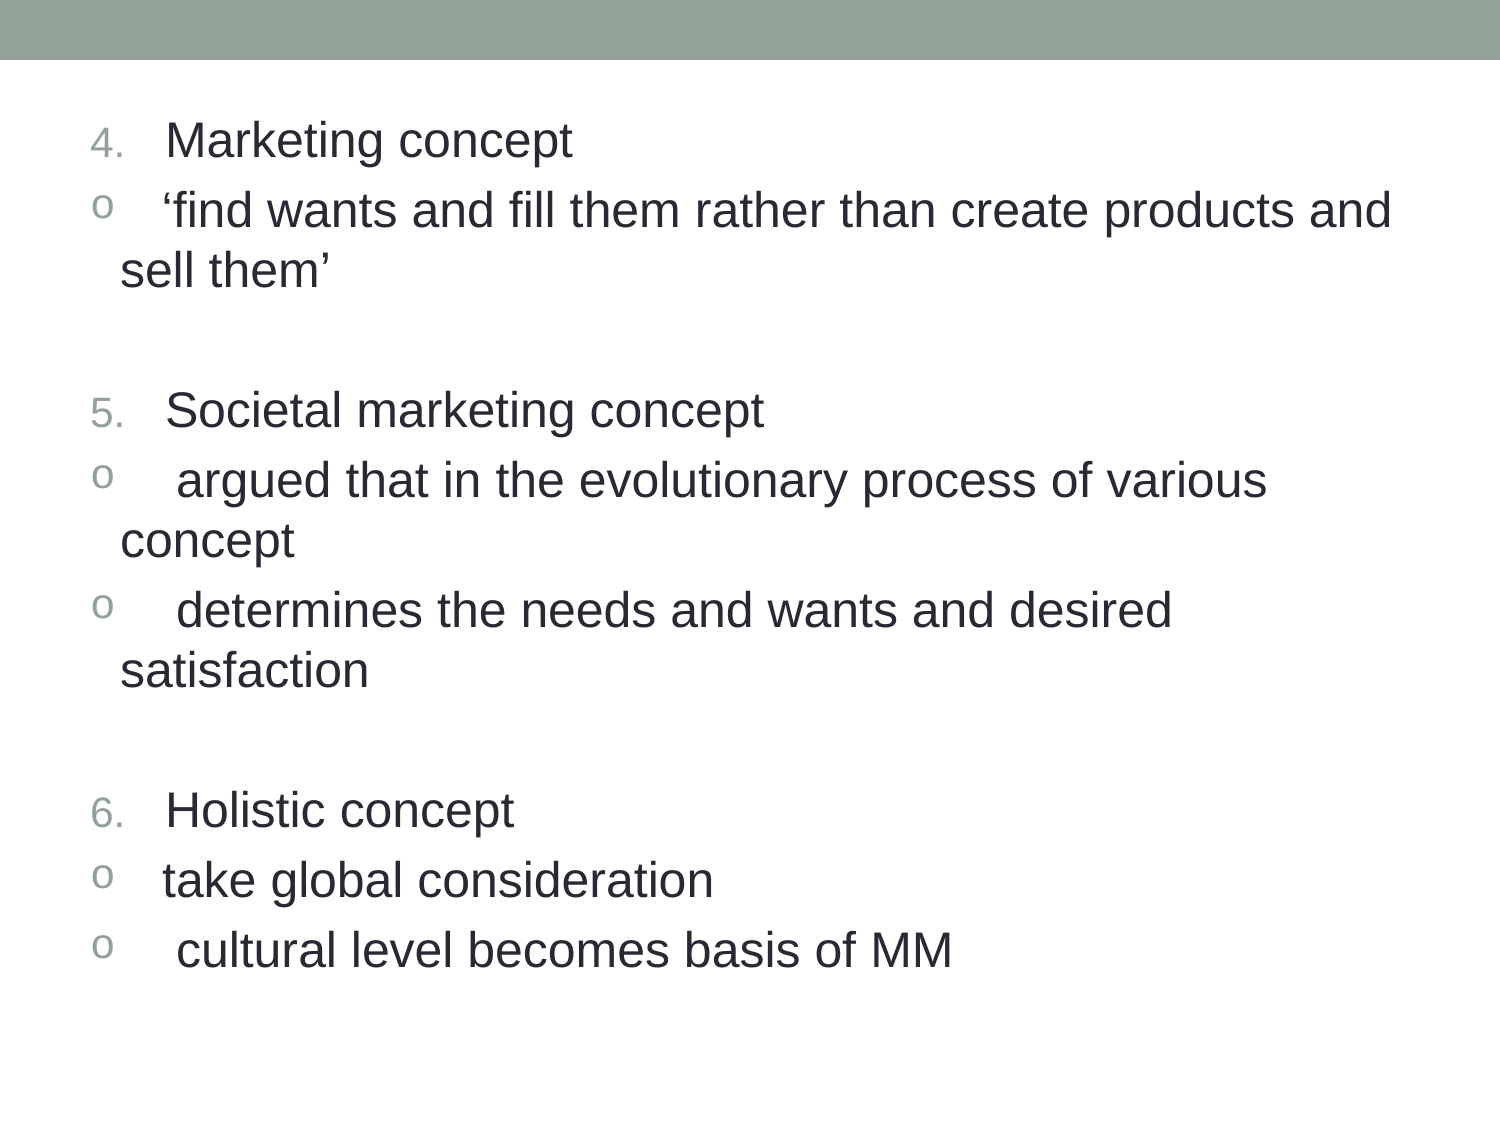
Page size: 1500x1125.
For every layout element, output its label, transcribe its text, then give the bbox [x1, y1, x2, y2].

list Marketing concept ‘find wants and fill them rather than create products and sell them’ Societal marketing concept argued that in the evolutionary process of various concept determines the needs and wants and desired satisfaction Holistic concept take global consideration cultural level becomes basis of MM [75, 99, 1425, 1063]
